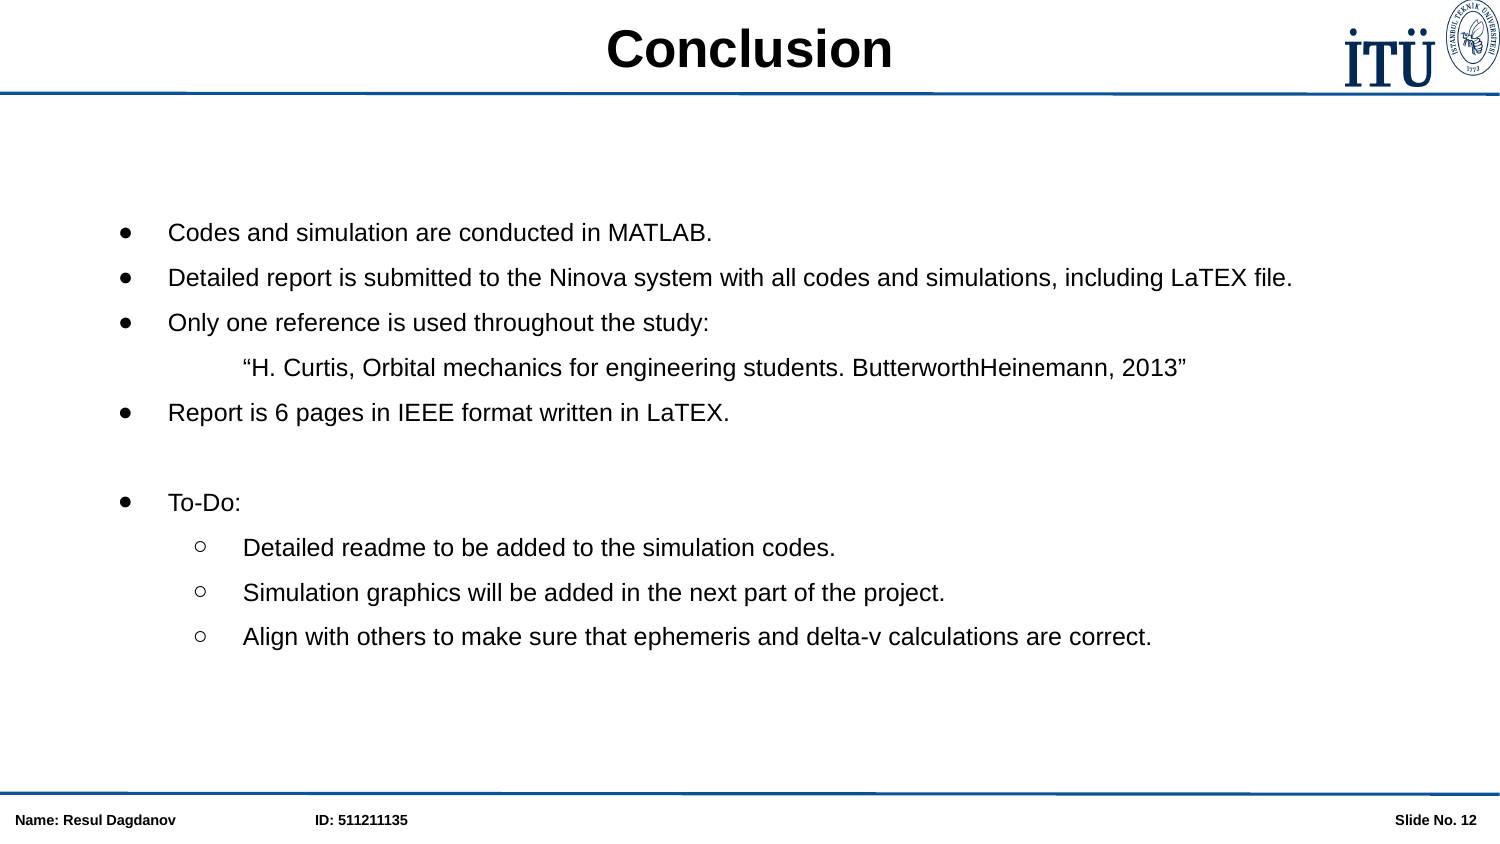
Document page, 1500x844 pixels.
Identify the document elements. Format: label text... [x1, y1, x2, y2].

text_box Codes and simulation are conducted in MATLAB. Detailed report is submitted to the Ninova system with all codes and simulations, including LaTEX file. Only one reference is used throughout the study: “H. Curtis, Orbital mechanics for engineering students. ButterworthHeinemann, 2013” Report is 6 pages in IEEE format written in LaTEX. To-Do: Detailed readme to be added to the simulation codes. Simulation graphics will be added in the next part of the project. Align with others to make sure that ephemeris and delta-v calculations are correct. [78, 187, 1422, 678]
picture [1345, 0, 1500, 87]
text_box Conclusion [51, 0, 1343, 94]
text_box Slide No. 12 [1380, 795, 1500, 844]
text_box Name: Resul Dagdanov ID: 511211135 [0, 795, 708, 844]
